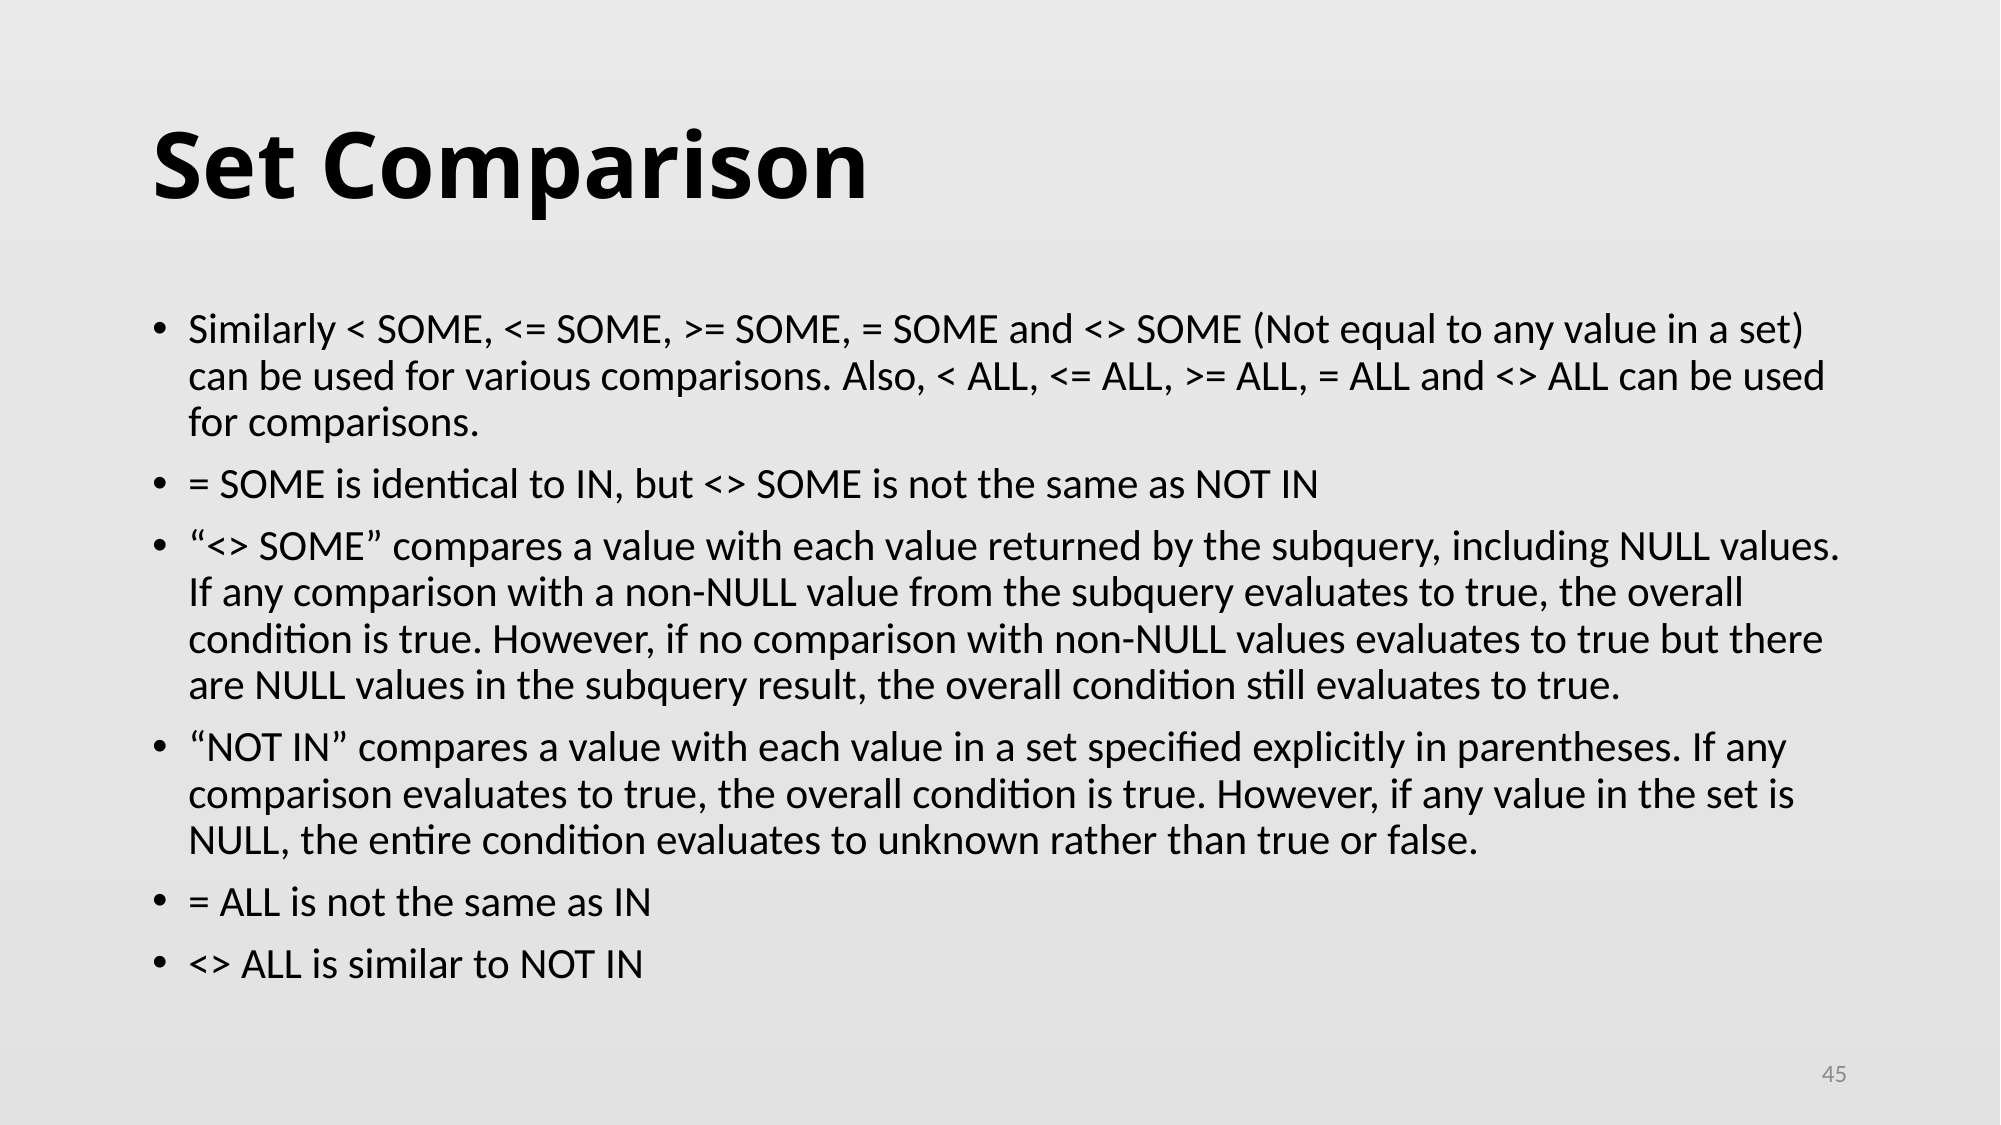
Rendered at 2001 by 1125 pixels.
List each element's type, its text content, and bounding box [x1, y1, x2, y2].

title Set Comparison [137, 59, 1863, 278]
slide_number 45 [1412, 1042, 1863, 1103]
list Similarly < SOME, <= SOME, >= SOME, = SOME and <> SOME (Not equal to any value in a set) can be used for various comparisons. Also, < ALL, <= ALL, >= ALL, = ALL and <> ALL can be used for comparisons. = SOME is identical to IN, but <> SOME is not the same as NOT IN “<> SOME” compares a value with each value returned by the subquery, including NULL values. If any comparison with a non-NULL value from the subquery evaluates to true, the overall condition is true. However, if no comparison with non-NULL values evaluates to true but there are NULL values in the subquery result, the overall condition still evaluates to true. “NOT IN” compares a value with each value in a set specified explicitly in parentheses. If any comparison evaluates to true, the overall condition is true. However, if any value in the set is NULL, the entire condition evaluates to unknown rather than true or false. = ALL is not the same as IN <> ALL is similar to NOT IN [137, 299, 1863, 1014]
